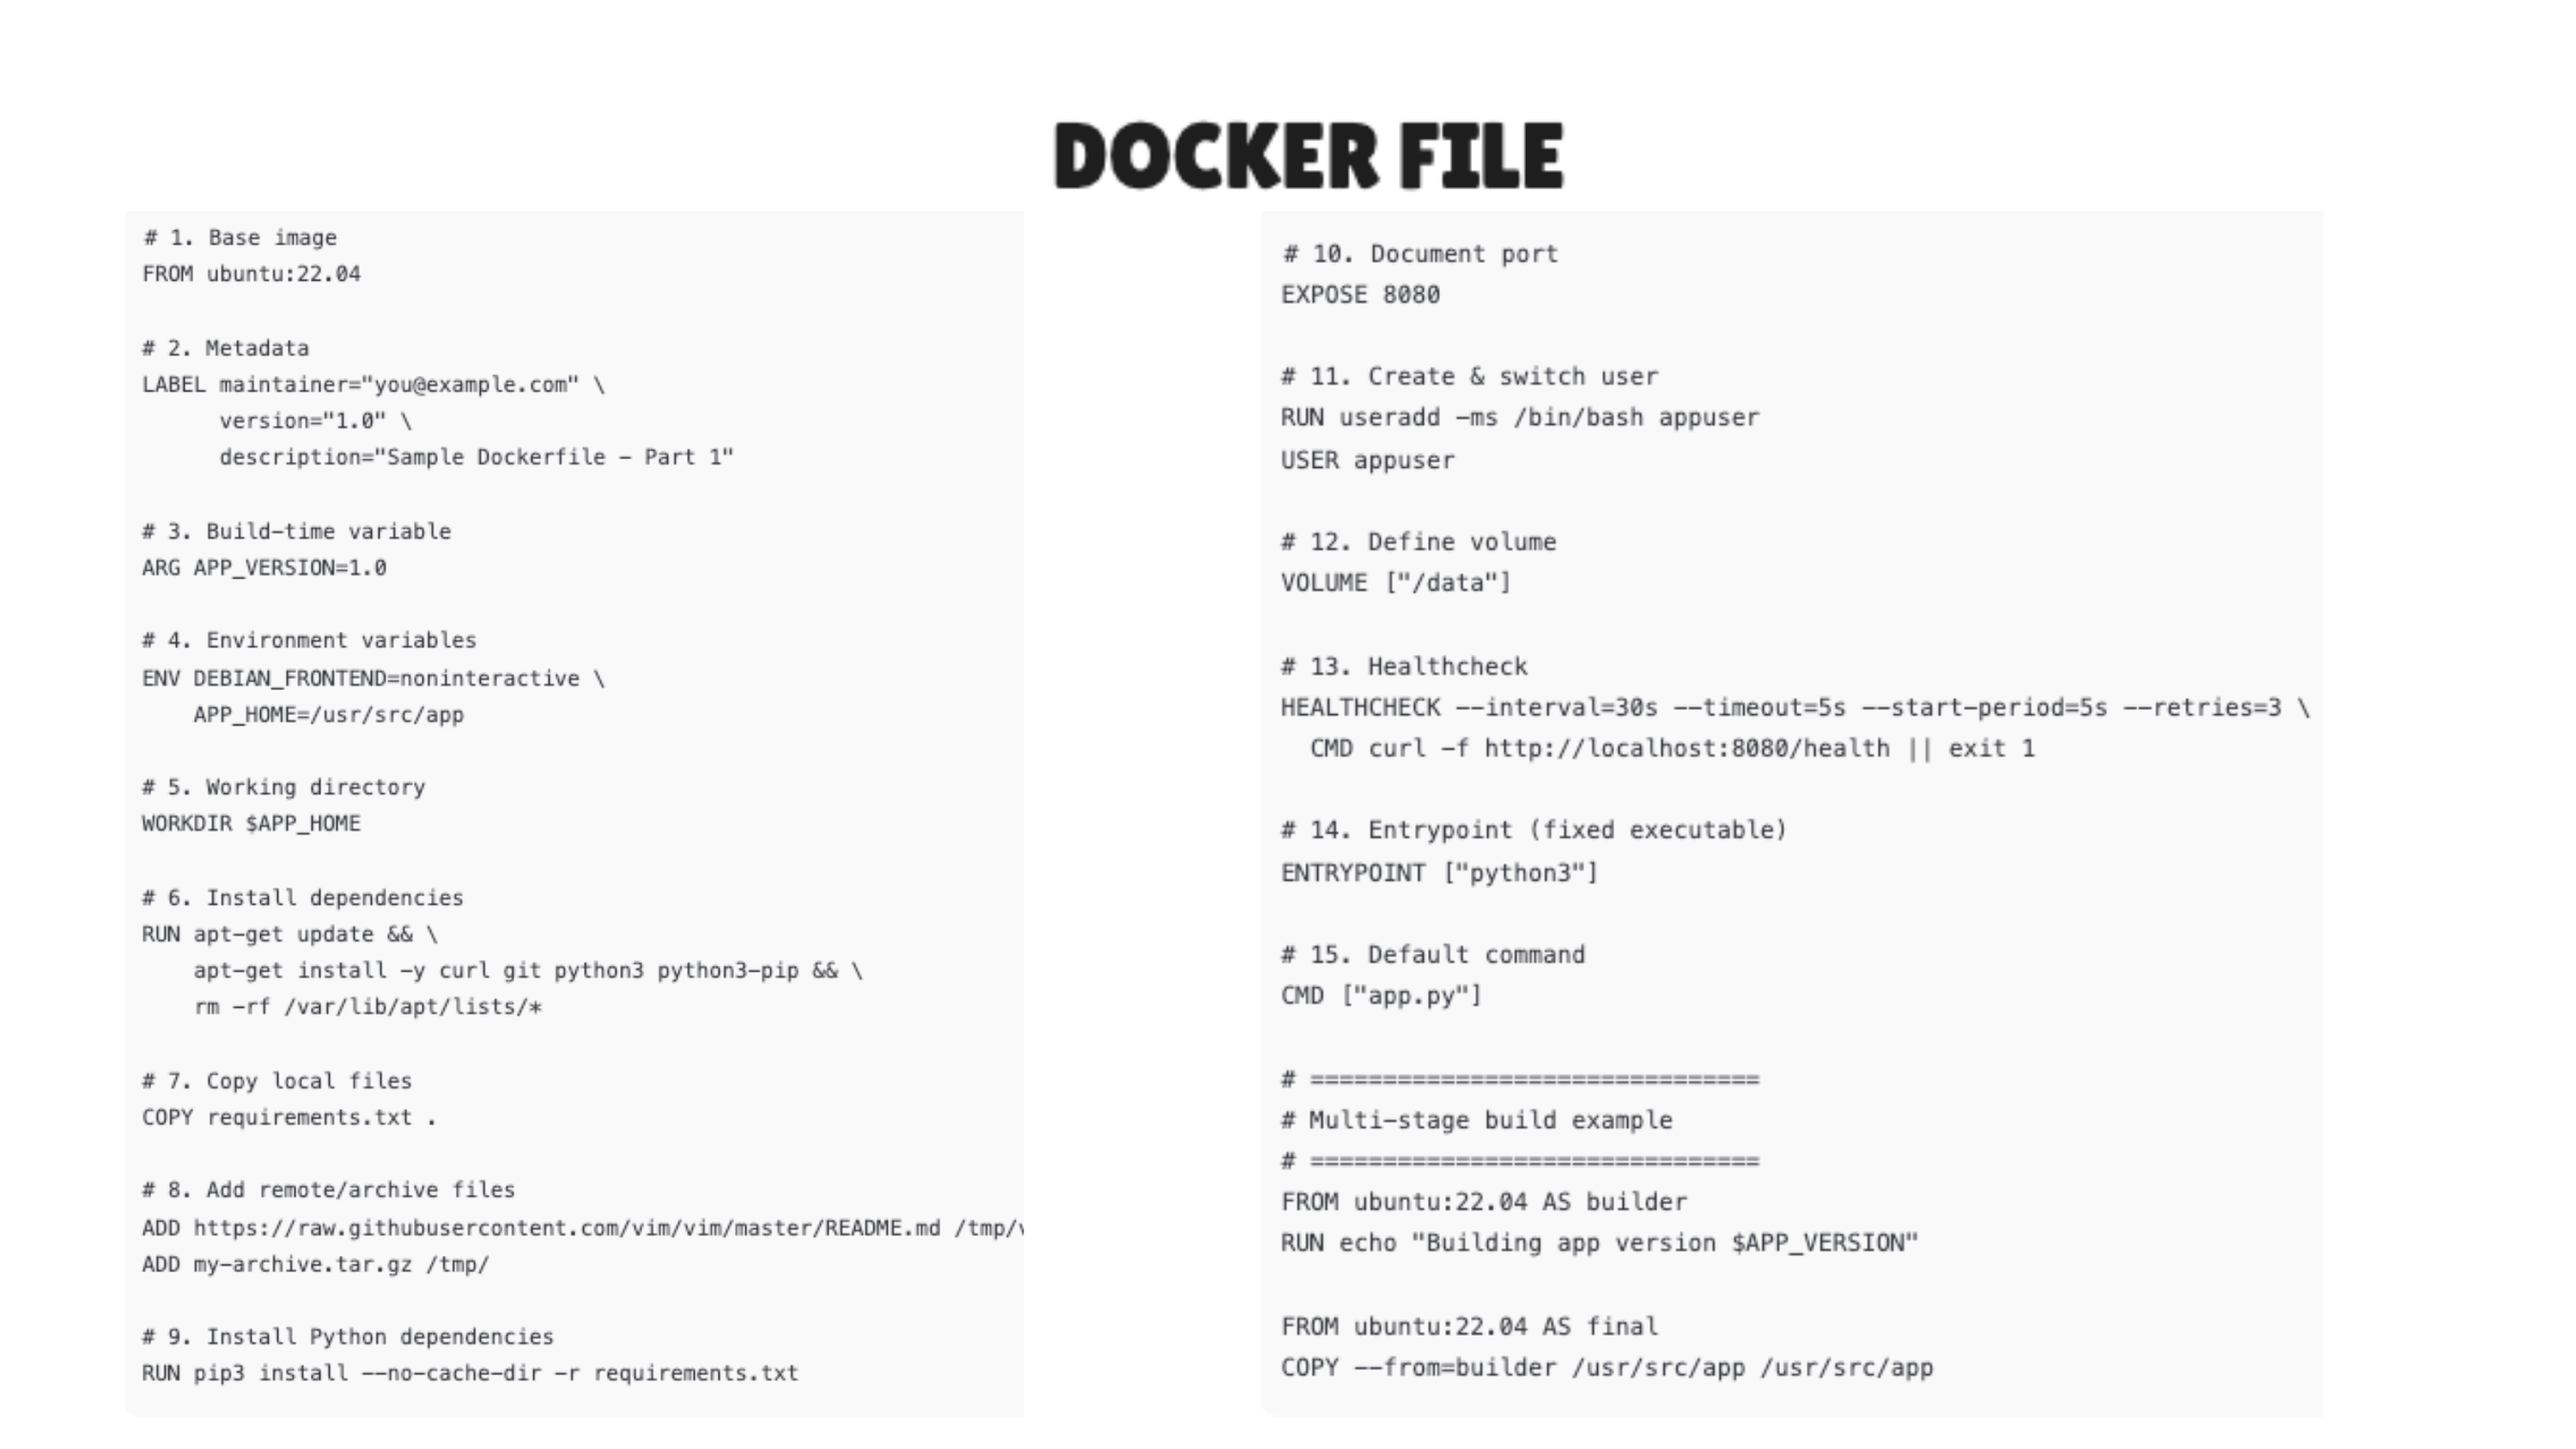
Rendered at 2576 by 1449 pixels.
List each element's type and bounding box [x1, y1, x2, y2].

text_box [1261, 211, 2324, 1417]
text_box [1024, 78, 1591, 212]
text_box [125, 211, 1024, 1417]
